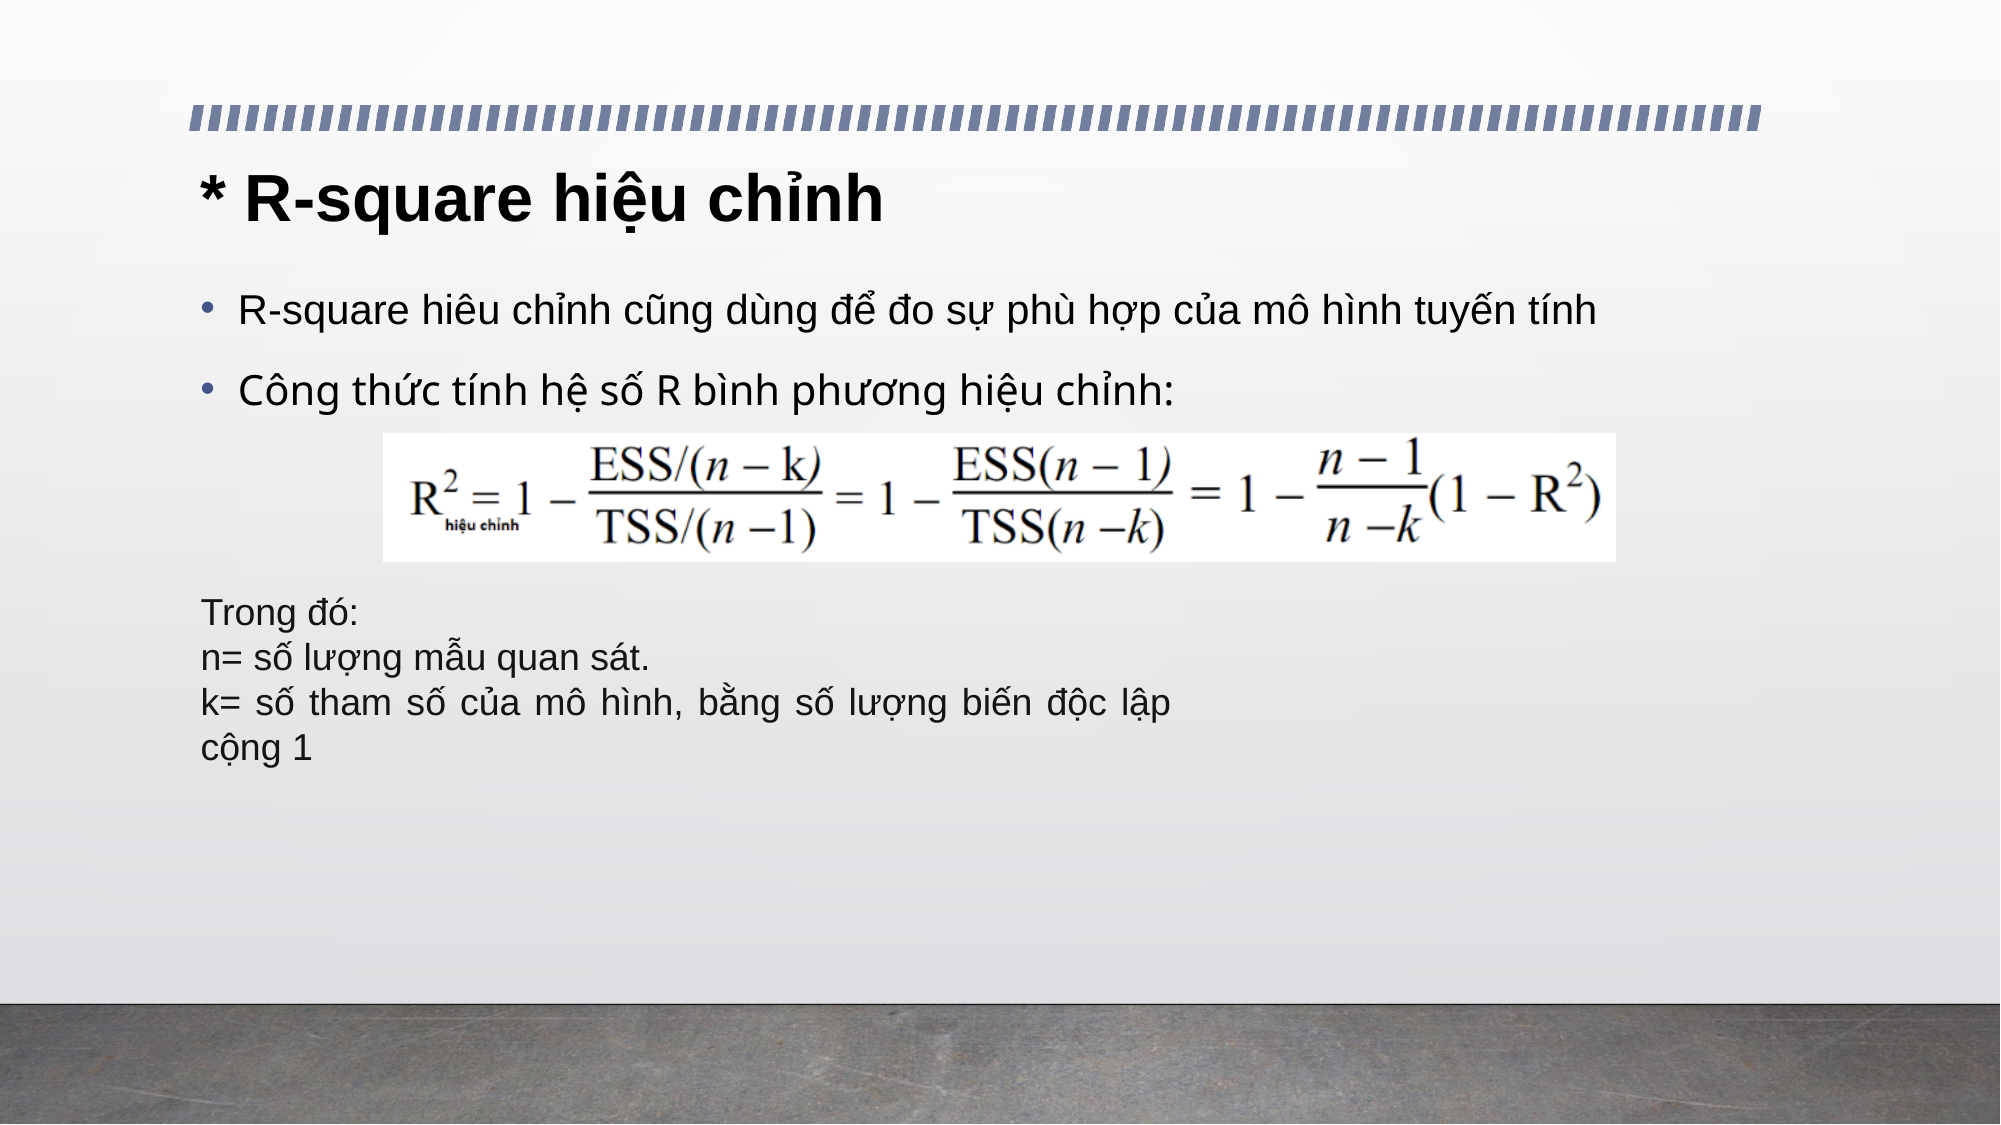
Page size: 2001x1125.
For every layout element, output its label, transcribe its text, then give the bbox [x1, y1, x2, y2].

text_box Trong đó: n= số lượng mẫu quan sát. k= số tham số của mô hình, bằng số lượng biến độc lập cộng 1 [185, 580, 1186, 776]
title * R-square hiệu chỉnh [185, 156, 1761, 264]
list R-square hiêu chỉnh cũng dùng để đo sự phù hợp của mô hình tuyến tính Công thức tính hệ số R bình phương hiệu chỉnh: [185, 264, 1761, 897]
picture [383, 433, 1617, 562]
picture [0, 1004, 2000, 1124]
